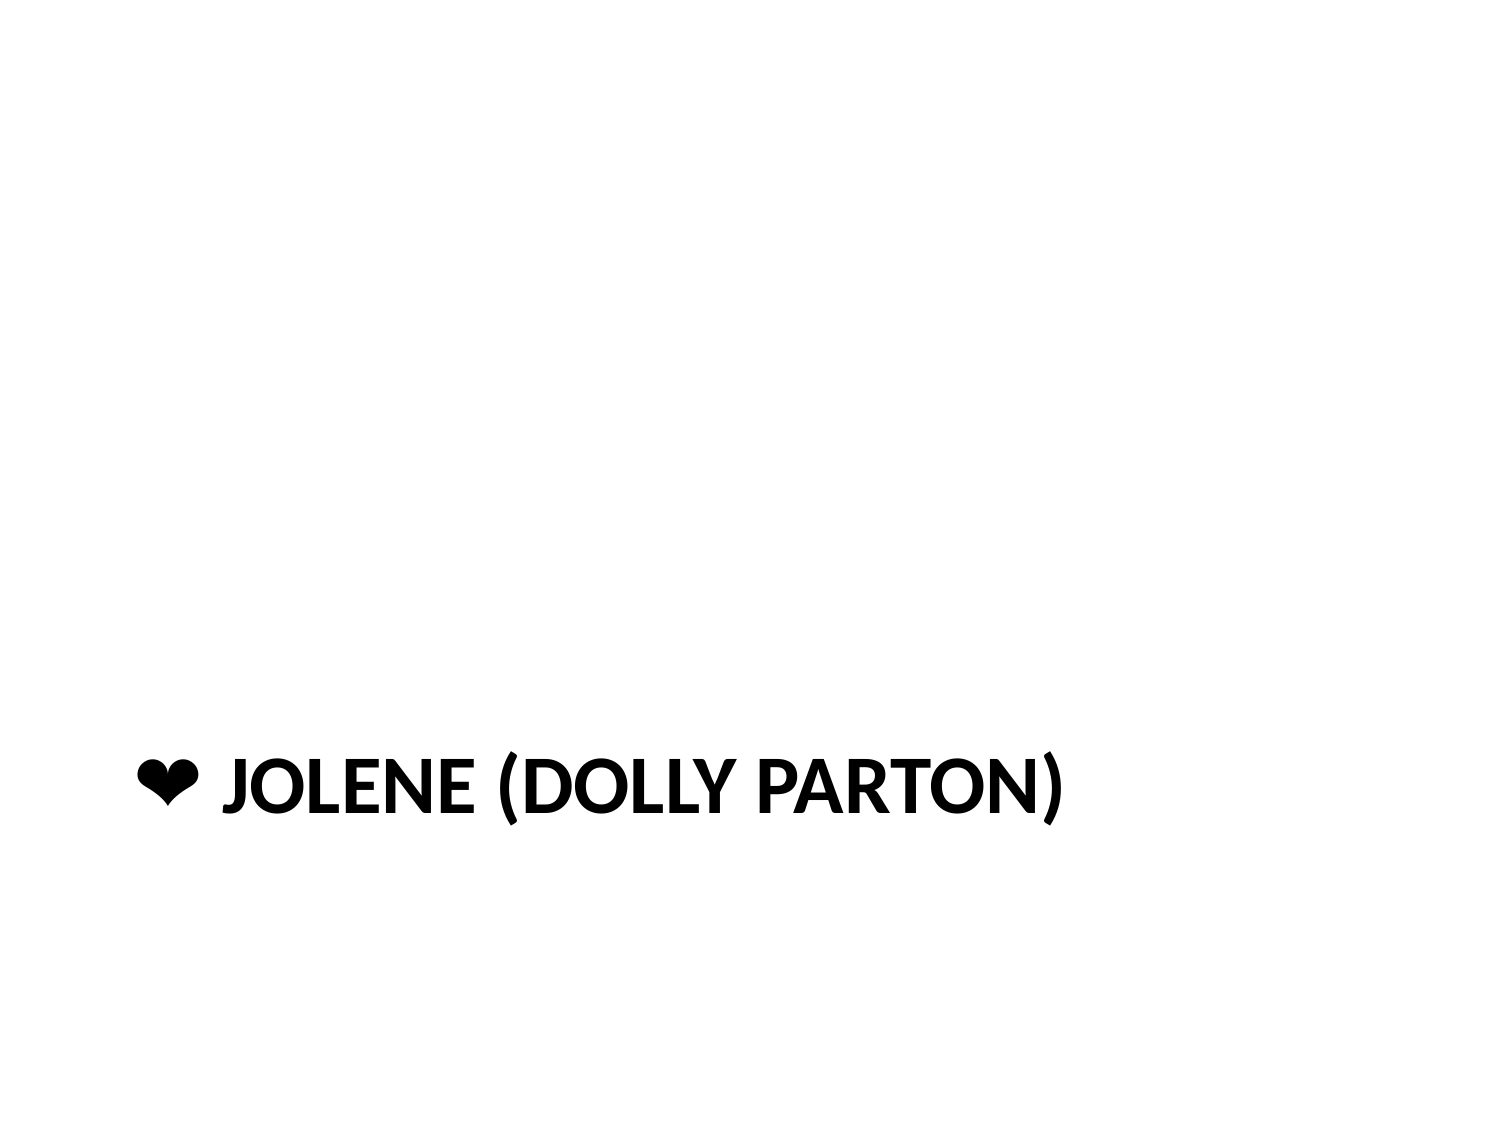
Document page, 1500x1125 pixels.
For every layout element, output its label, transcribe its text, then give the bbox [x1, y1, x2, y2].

title ❤️ Jolene (Dolly Parton) [118, 722, 1394, 947]
